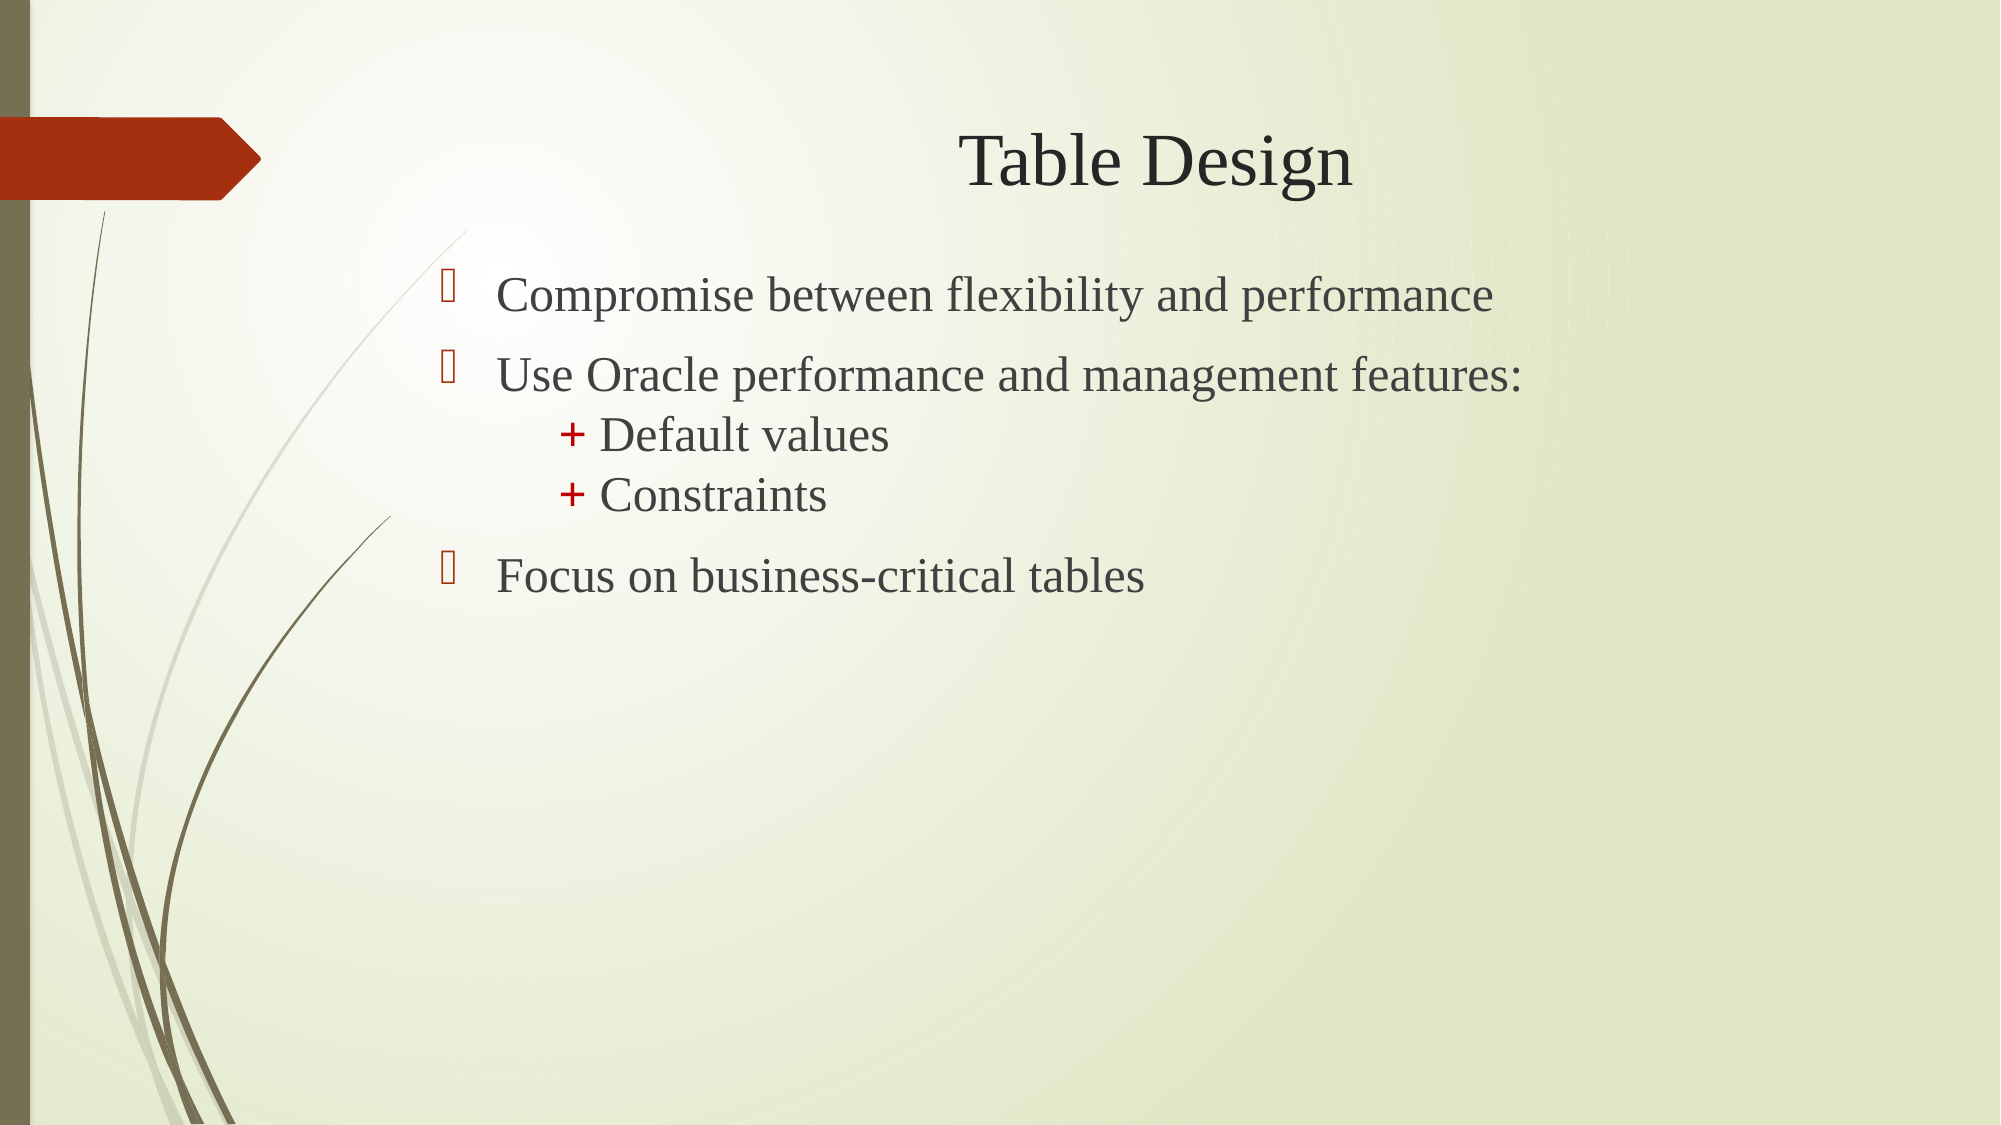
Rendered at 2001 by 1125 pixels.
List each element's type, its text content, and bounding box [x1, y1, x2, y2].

title Table Design [425, 102, 1888, 253]
list Compromise between flexibility and performance Use Oracle performance and management features: + Default values + Constraints Focus on business-critical tables [424, 253, 1888, 970]
